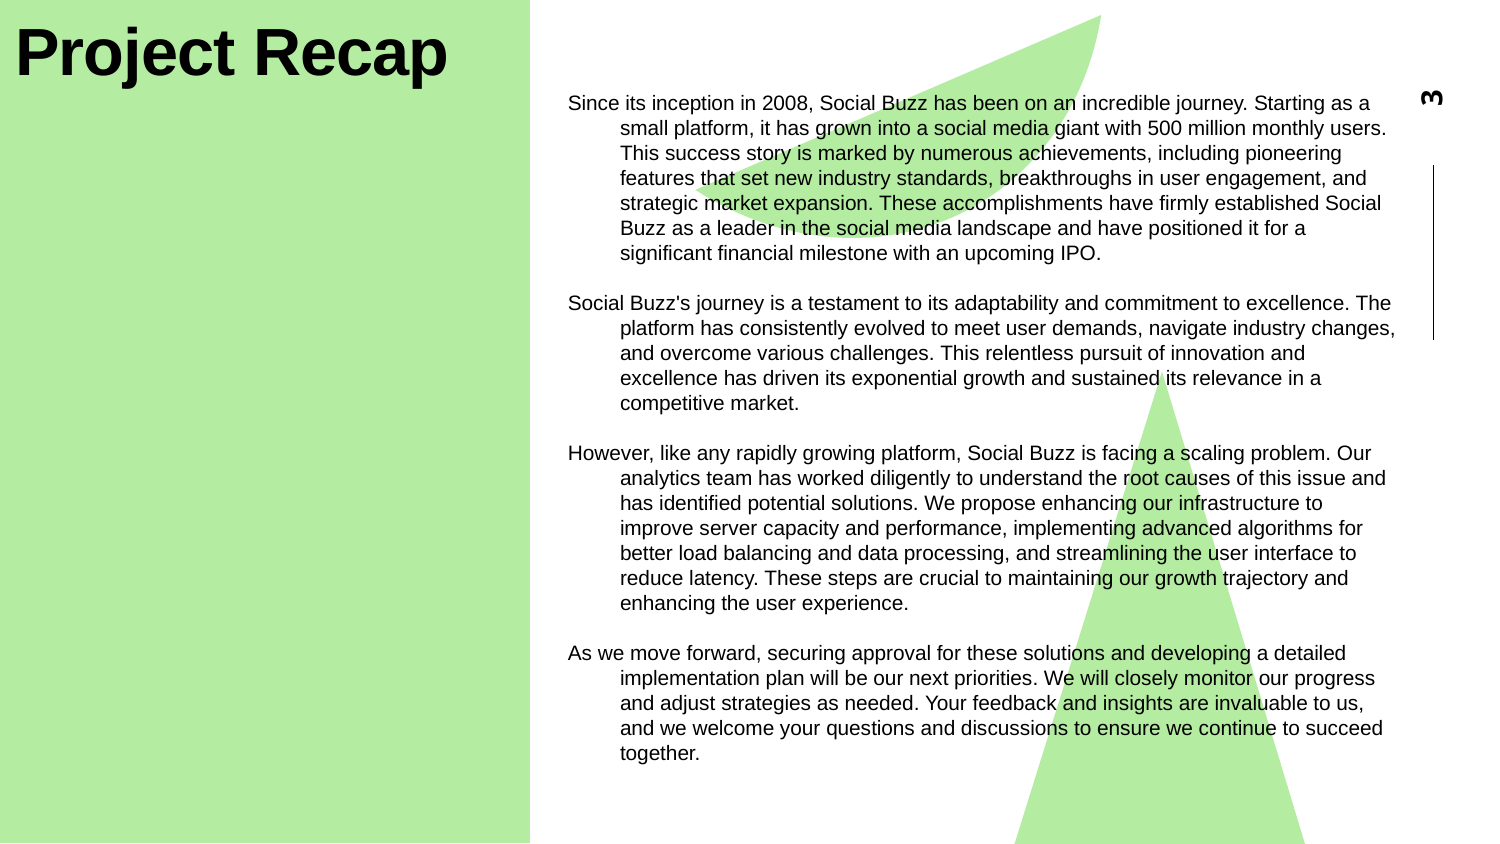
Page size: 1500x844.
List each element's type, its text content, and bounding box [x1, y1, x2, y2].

slide_number 3 [1418, 75, 1466, 166]
subtitle Since its inception in 2008, Social Buzz has been on an incredible journey. Starting as a small platform, it has grown into a social media giant with 500 million monthly users. This success story is marked by numerous achievements, including pioneering features that set new industry standards, breakthroughs in user engagement, and strategic market expansion. These accomplishments have firmly established Social Buzz as a leader in the social media landscape and have positioned it for a significant financial milestone with an upcoming IPO. Social Buzz's journey is a testament to its adaptability and commitment to excellence. The platform has consistently evolved to meet user demands, navigate industry changes, and overcome various challenges. This relentless pursuit of innovation and excellence has driven its exponential growth and sustained its relevance in a competitive market. However, like any rapidly growing platform, Social Buzz is facing a scaling problem. Our analytics team has worked diligently to understand the root causes of this issue and has identified potential solutions. We propose enhancing our infrastructure to improve server capacity and performance, implementing advanced algorithms for better load balancing and data processing, and streamlining the user interface to reduce latency. These steps are crucial to maintaining our growth trajectory and enhancing the user experience. As we move forward, securing approval for these solutions and developing a detailed implementation plan will be our next priorities. We will closely monitor our progress and adjust strategies as needed. Your feedback and insights are invaluable to us, and we welcome your questions and discussions to ensure we continue to succeed together. [529, 75, 1418, 844]
title Project Recap [0, 26, 570, 150]
